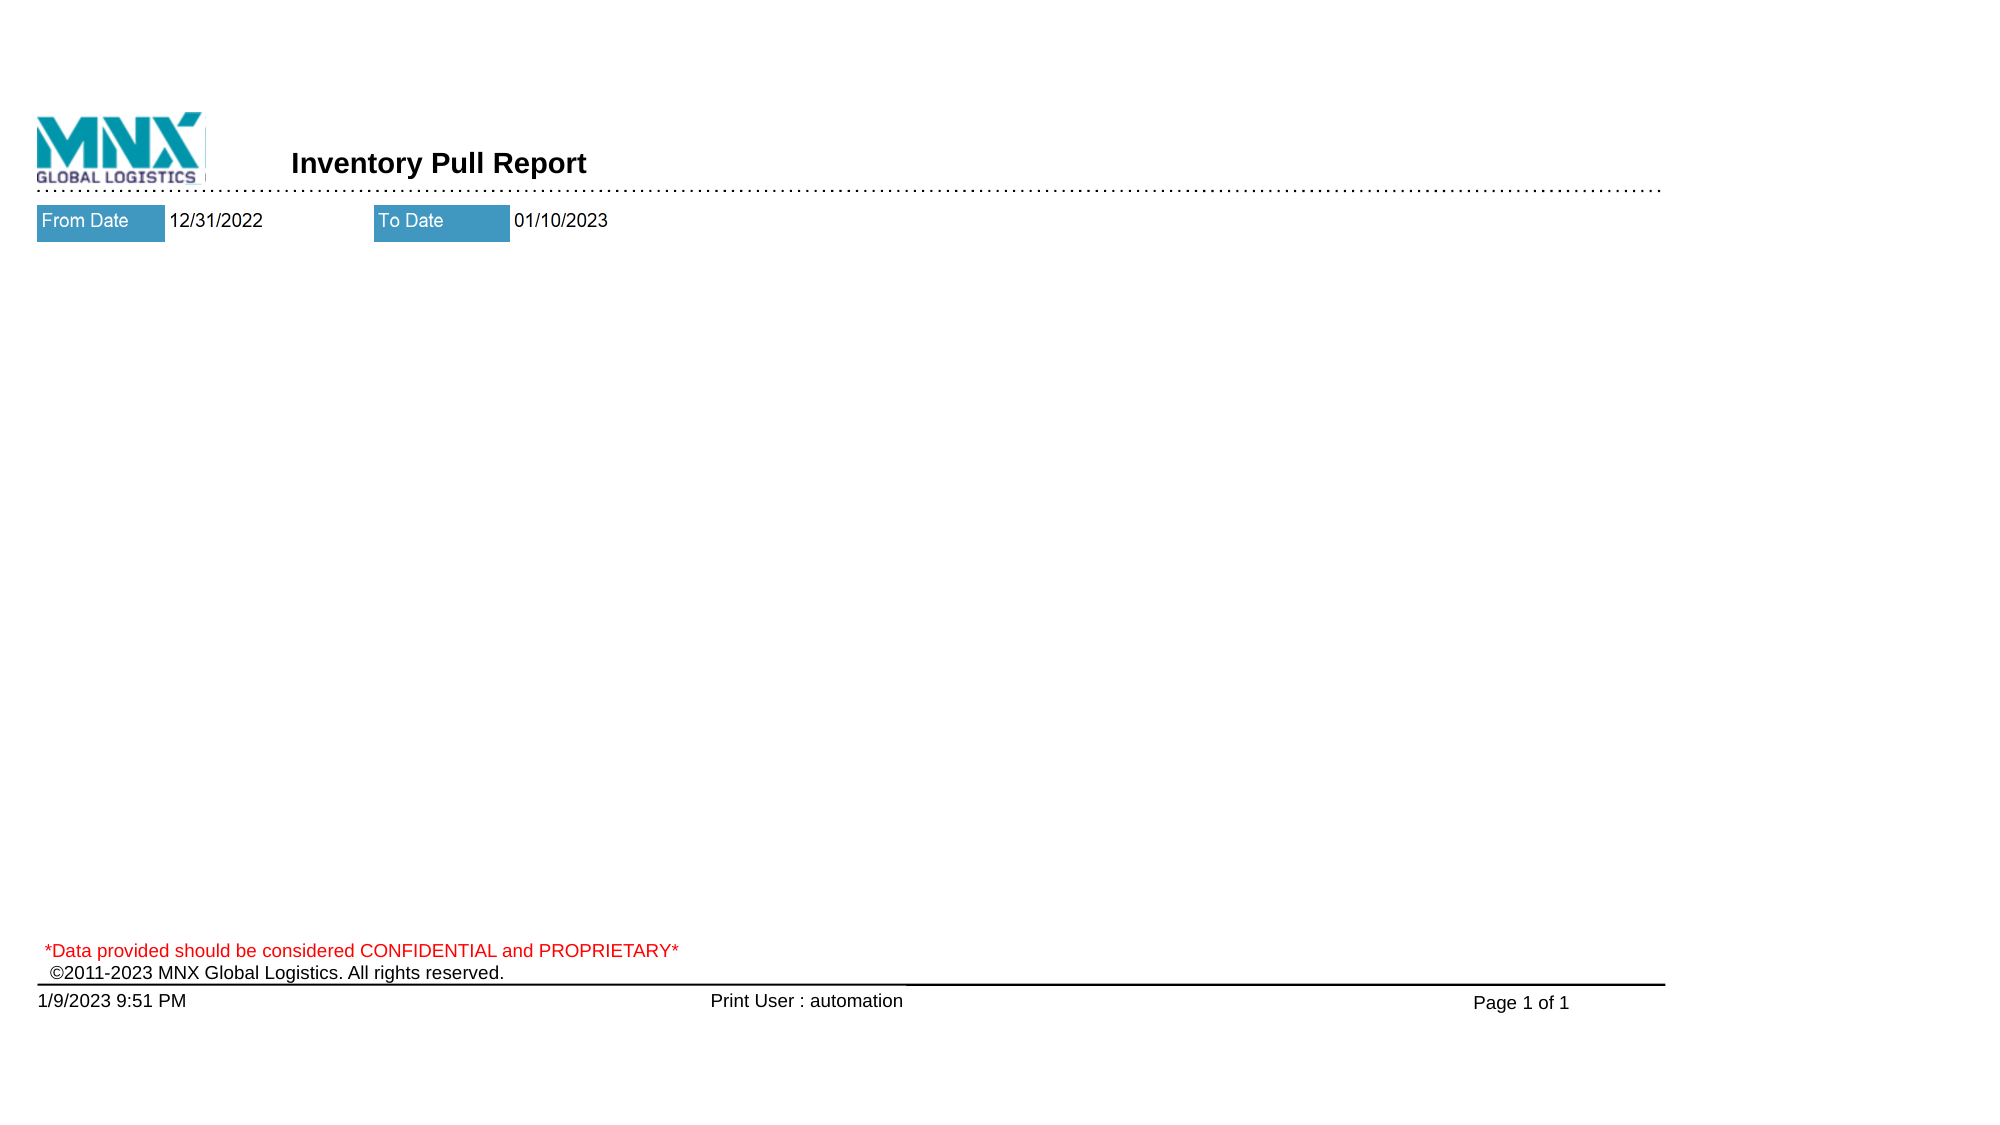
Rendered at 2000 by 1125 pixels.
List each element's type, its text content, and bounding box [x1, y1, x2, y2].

picture [37, 205, 679, 242]
text_box Print User : automation [626, 988, 988, 1013]
picture [37, 112, 248, 185]
text_box 1/9/2023 9:51 PM [37, 988, 291, 1013]
text_box *Data provided should be considered CONFIDENTIAL and PROPRIETARY* [44, 938, 1221, 960]
text_box Page 1 of 1 [1359, 990, 1570, 1013]
text_box ©2011-2023 MNX Global Logistics. All rights reserved. [44, 960, 1221, 982]
text_box Inventory Pull Report [287, 139, 979, 182]
